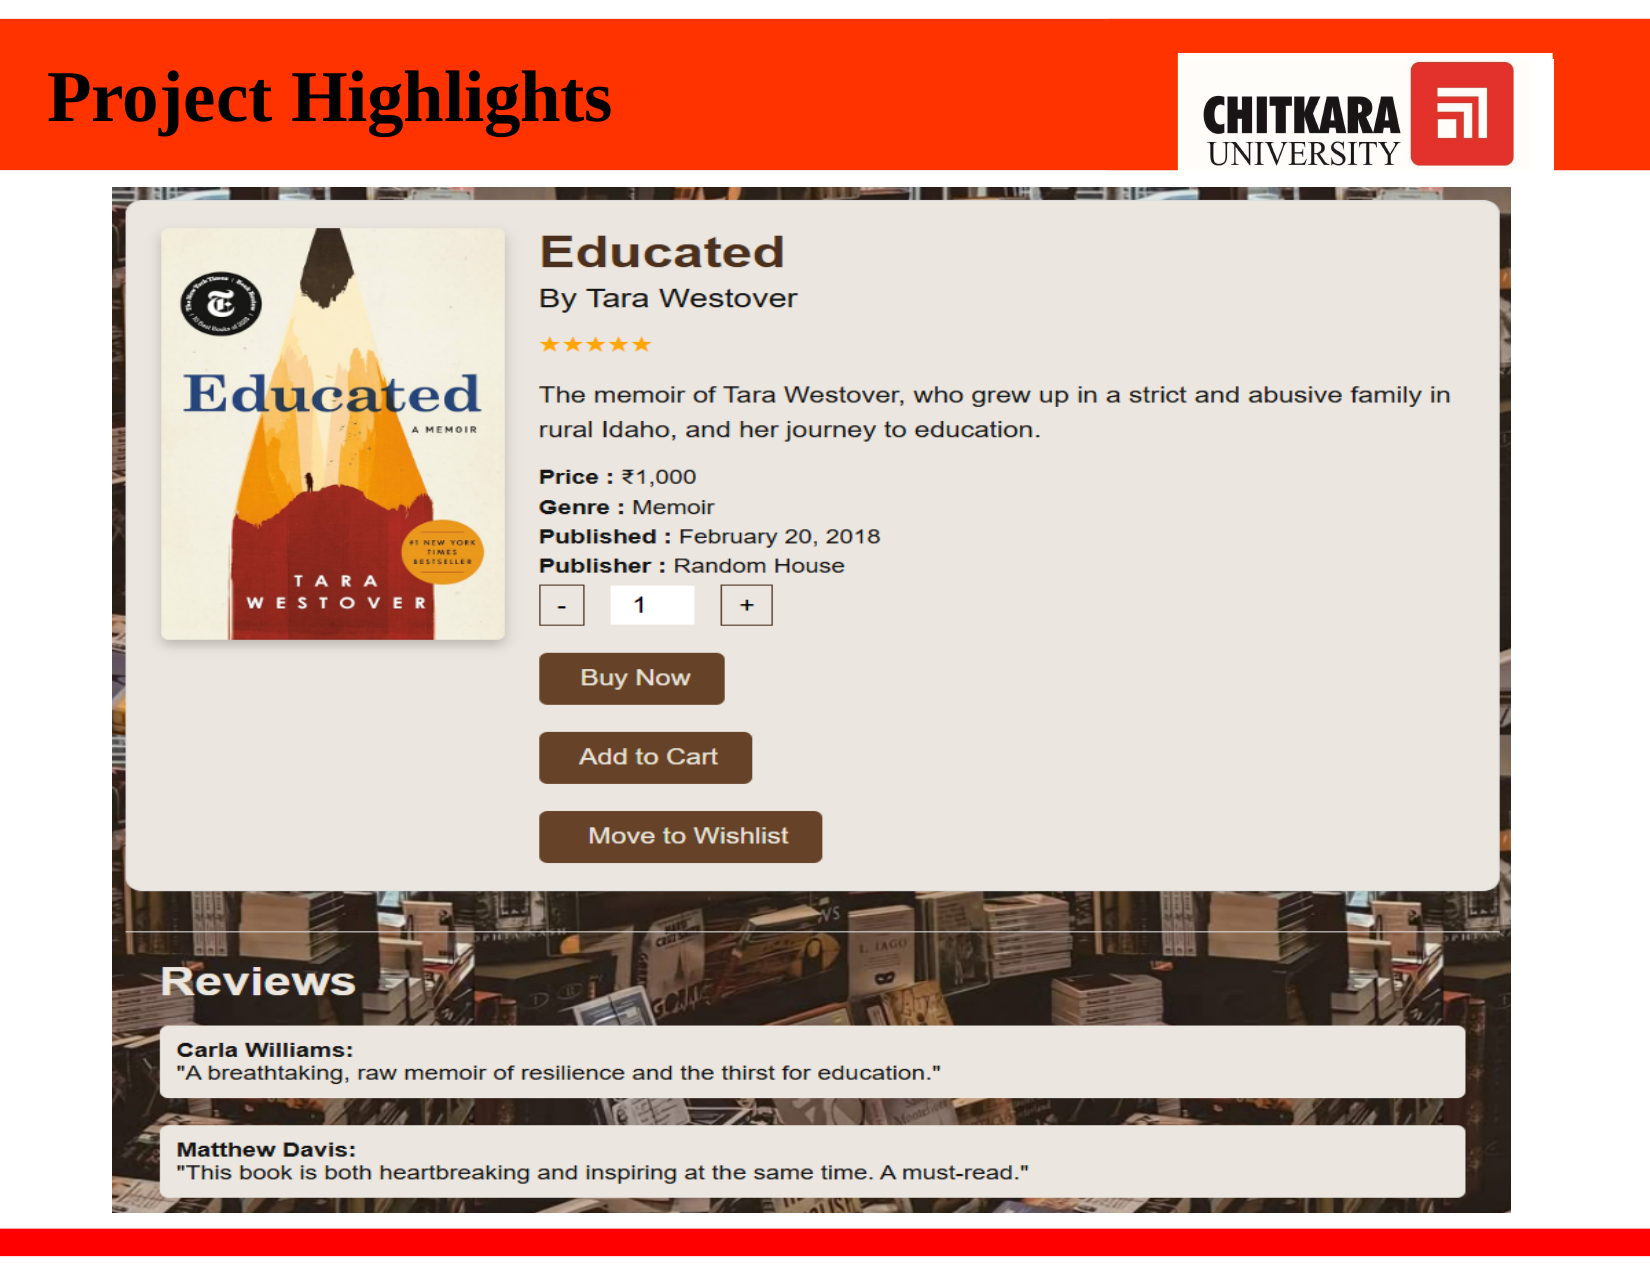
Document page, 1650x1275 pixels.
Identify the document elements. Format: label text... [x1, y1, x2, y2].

picture [1182, 59, 1530, 170]
picture [112, 187, 1511, 1213]
title Project Highlights [44, 45, 685, 262]
